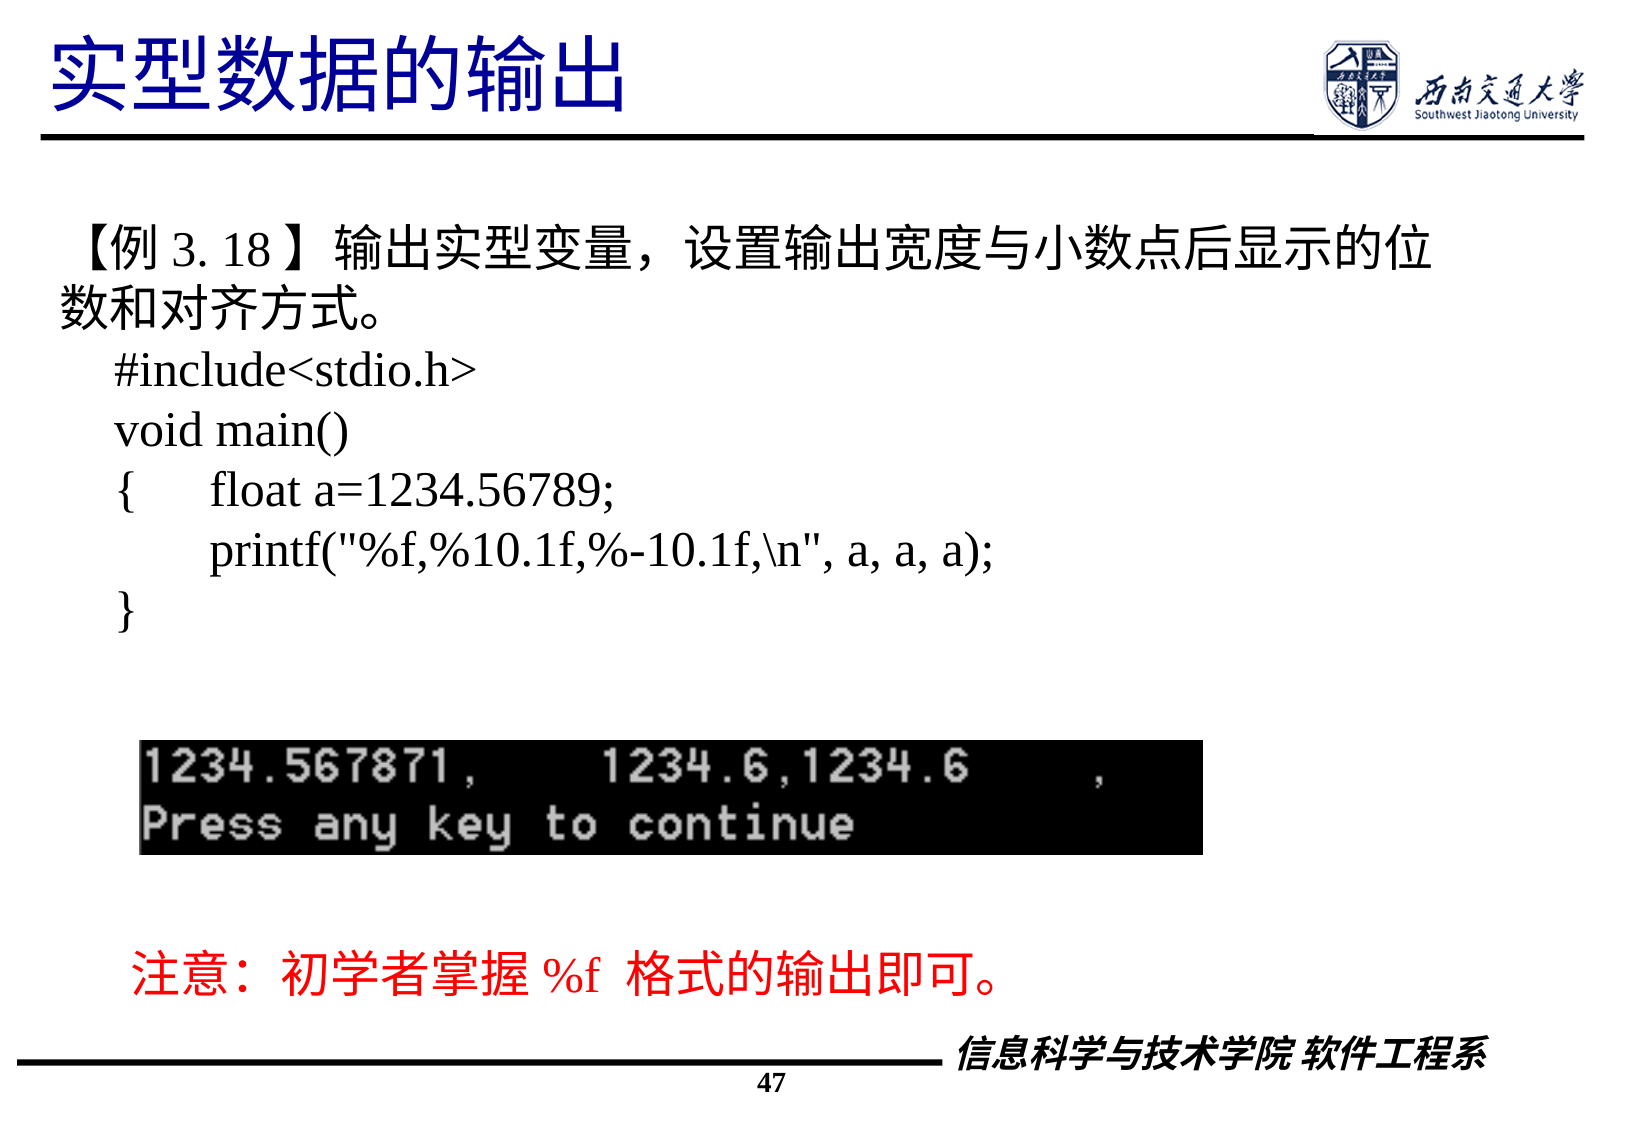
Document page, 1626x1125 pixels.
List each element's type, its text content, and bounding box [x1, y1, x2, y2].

picture [139, 740, 1203, 855]
footer 47 [514, 1056, 1030, 1107]
text_box 【例3. 18】输出实型变量，设置输出宽度与小数点后显示的位数和对齐方式。 #include<stdio.h> void main() { float a=1234.56789; printf("%f,%10.1f,%-10.1f,\n", a, a, a); } [44, 209, 1498, 644]
title 实型数据的输出 [32, 18, 1156, 125]
picture [1314, 30, 1595, 135]
text_box 注意：初学者掌握%f 格式的输出即可。 [115, 935, 1361, 1010]
